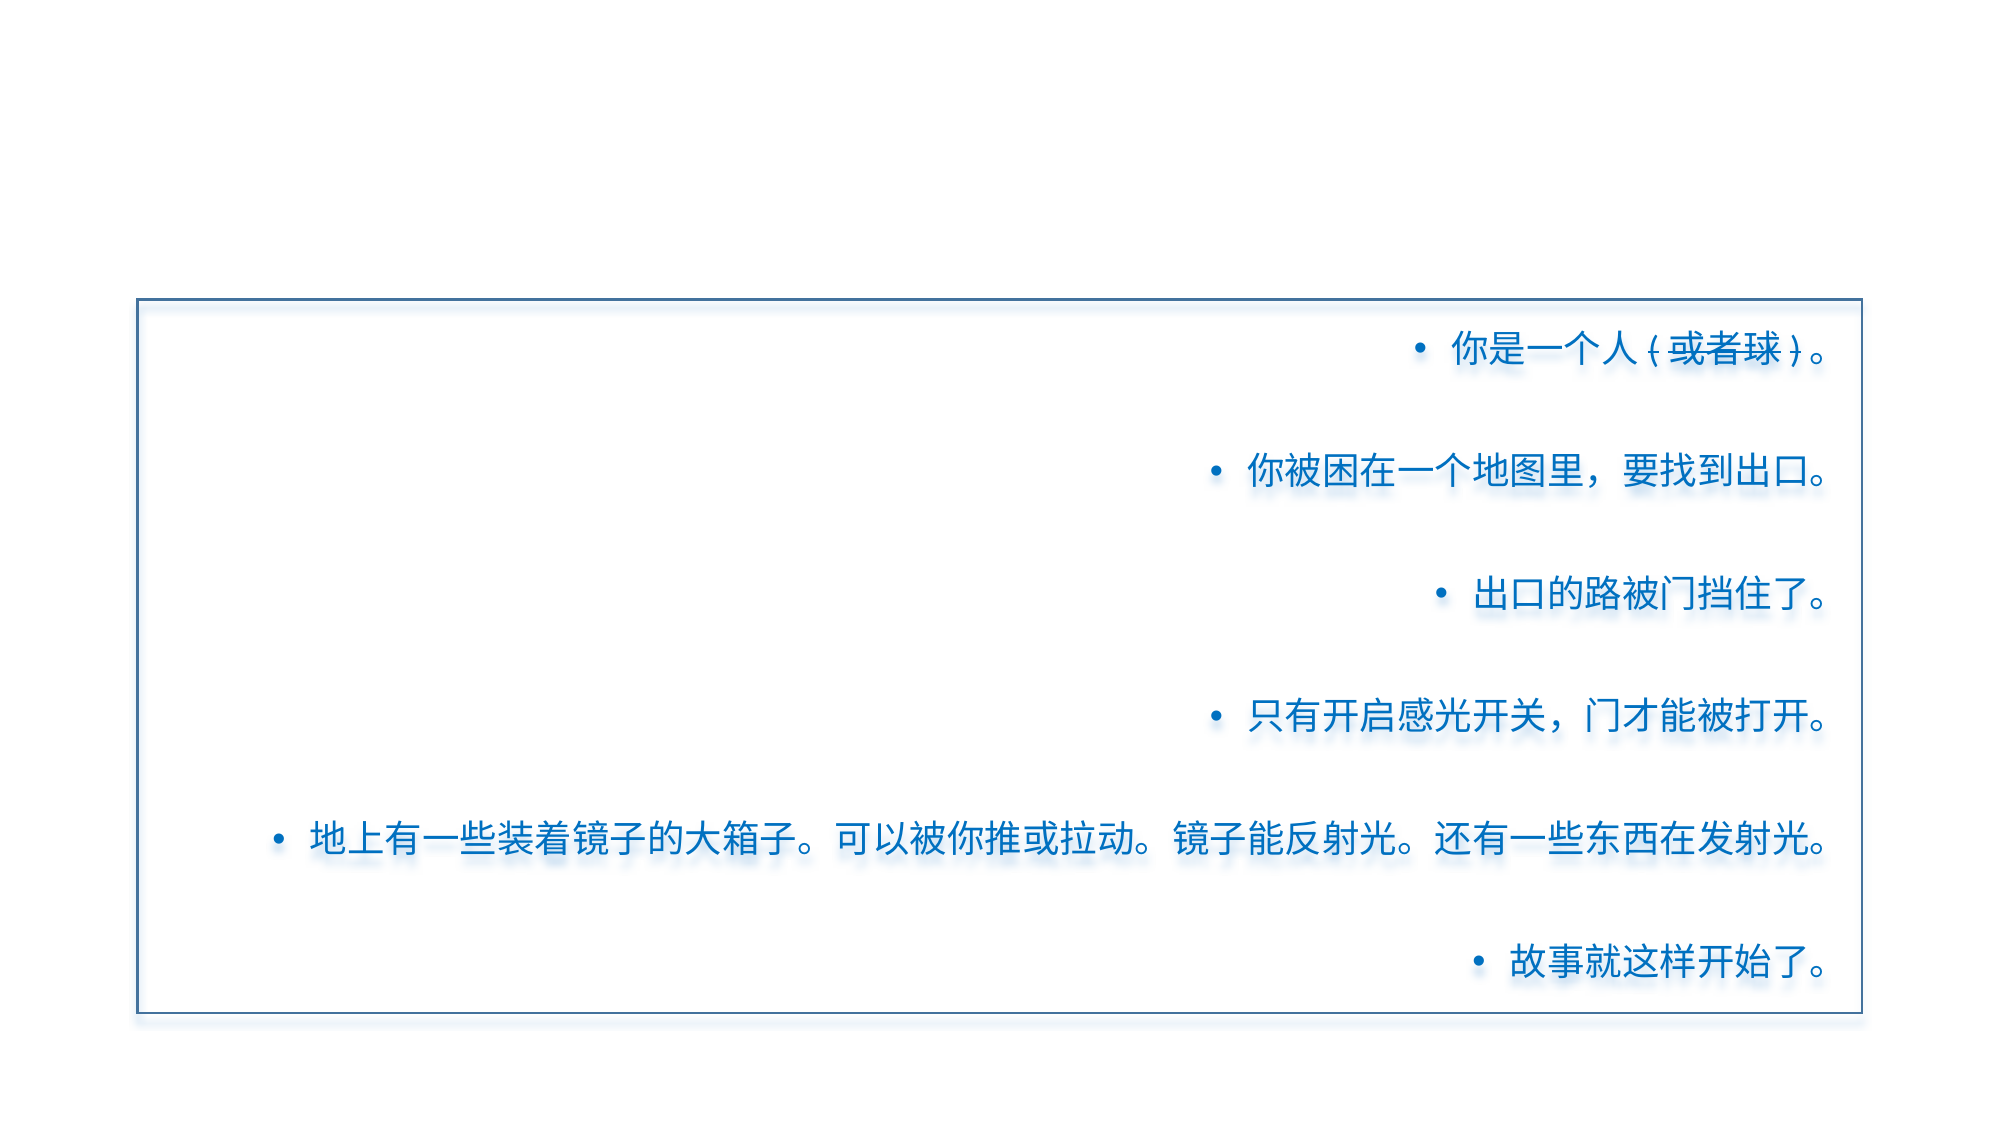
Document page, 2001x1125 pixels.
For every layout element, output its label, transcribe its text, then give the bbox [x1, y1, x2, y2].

list 你是一个人(或者球)。 你被困在一个地图里，要找到出口。 出口的路被门挡住了。 只有开启感光开关，门才能被打开。 地上有一些装着镜子的大箱子。可以被你推或拉动。镜子能反射光。还有一些东西在发射光。 故事就这样开始了。 [136, 298, 1863, 1014]
